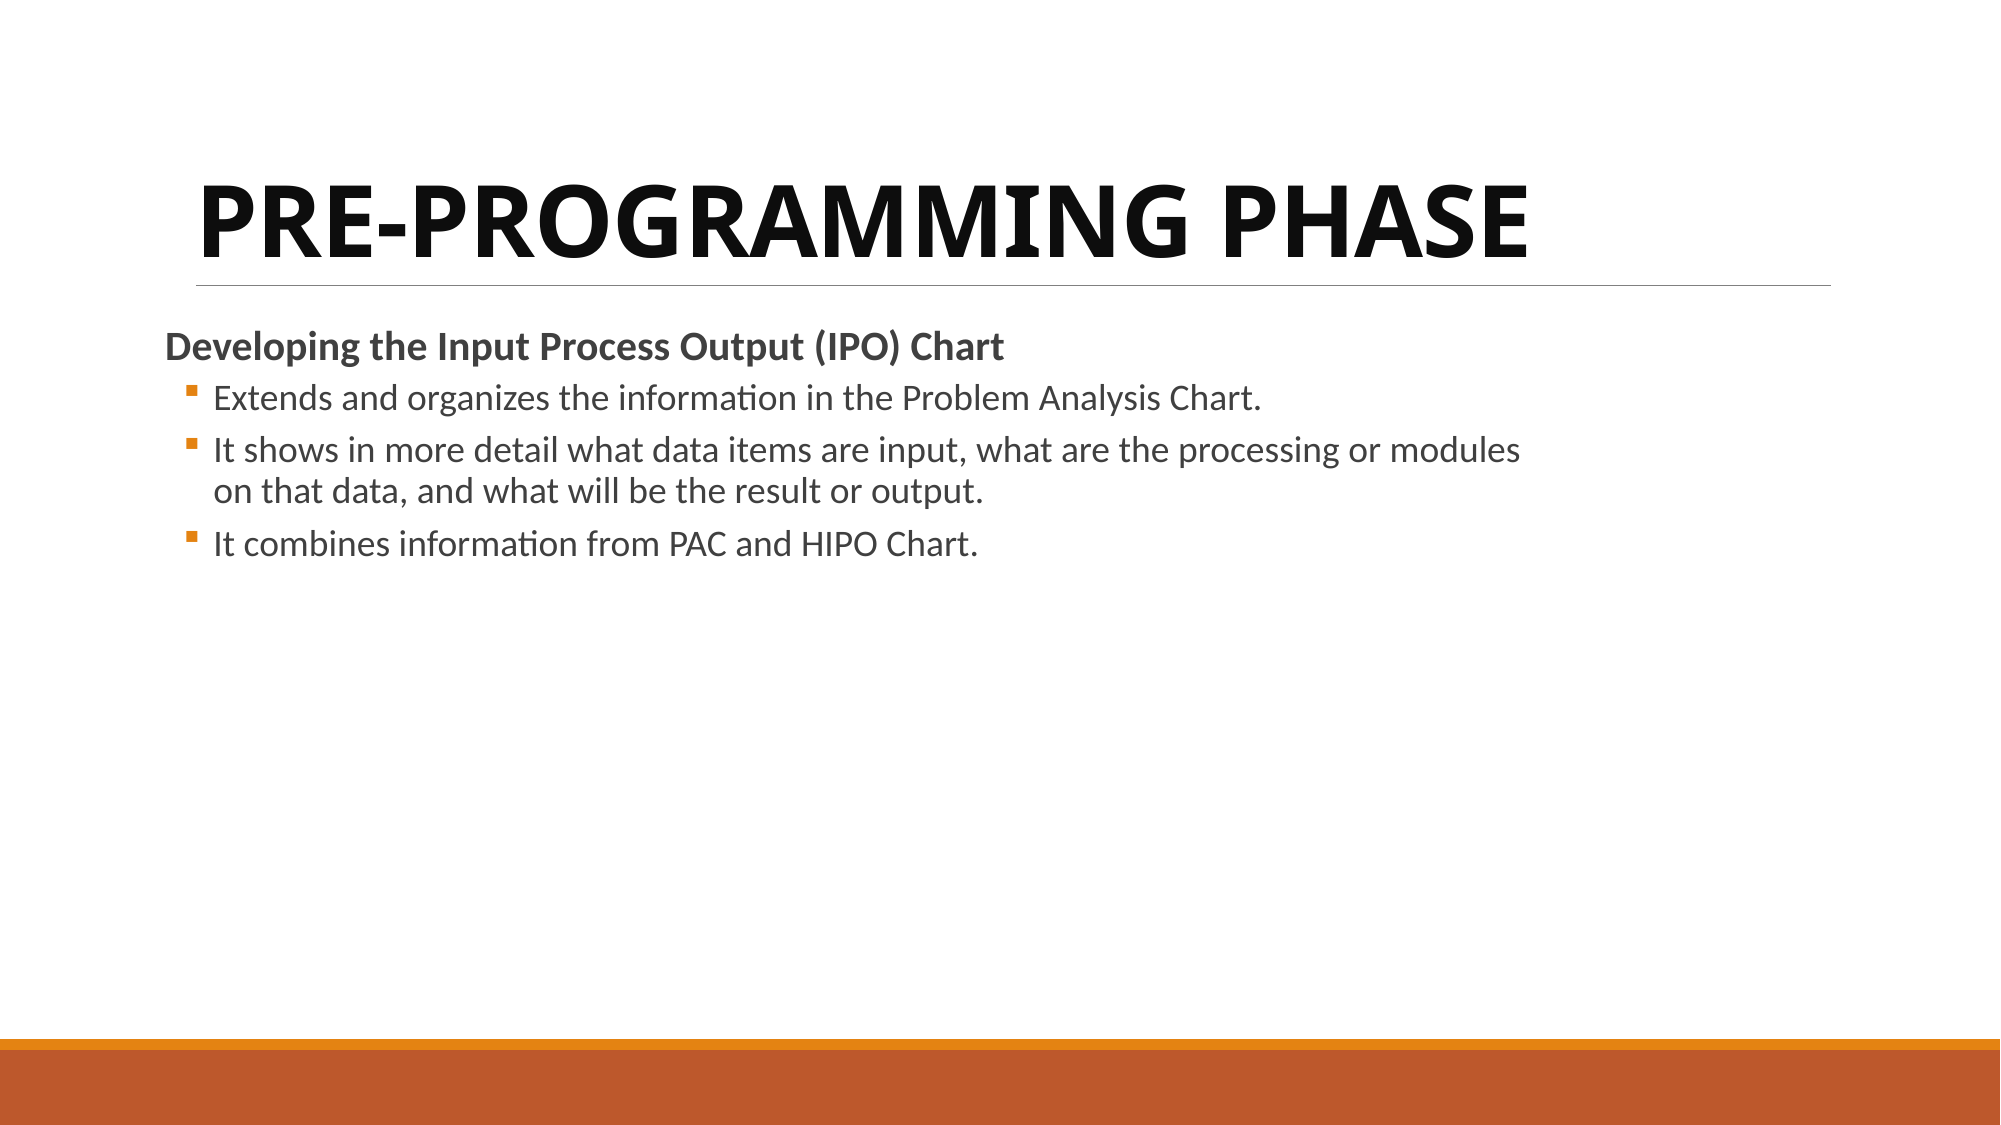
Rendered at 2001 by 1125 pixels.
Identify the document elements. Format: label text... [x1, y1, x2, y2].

title PRE-PROGRAMMING PHASE [180, 47, 1830, 285]
list Developing the Input Process Output (IPO) Chart Extends and organizes the information in the Problem Analysis Chart. It shows in more detail what data items are input, what are the processing or modules on that data, and what will be the result or output. It combines information from PAC and HIPO Chart. [150, 316, 1561, 954]
